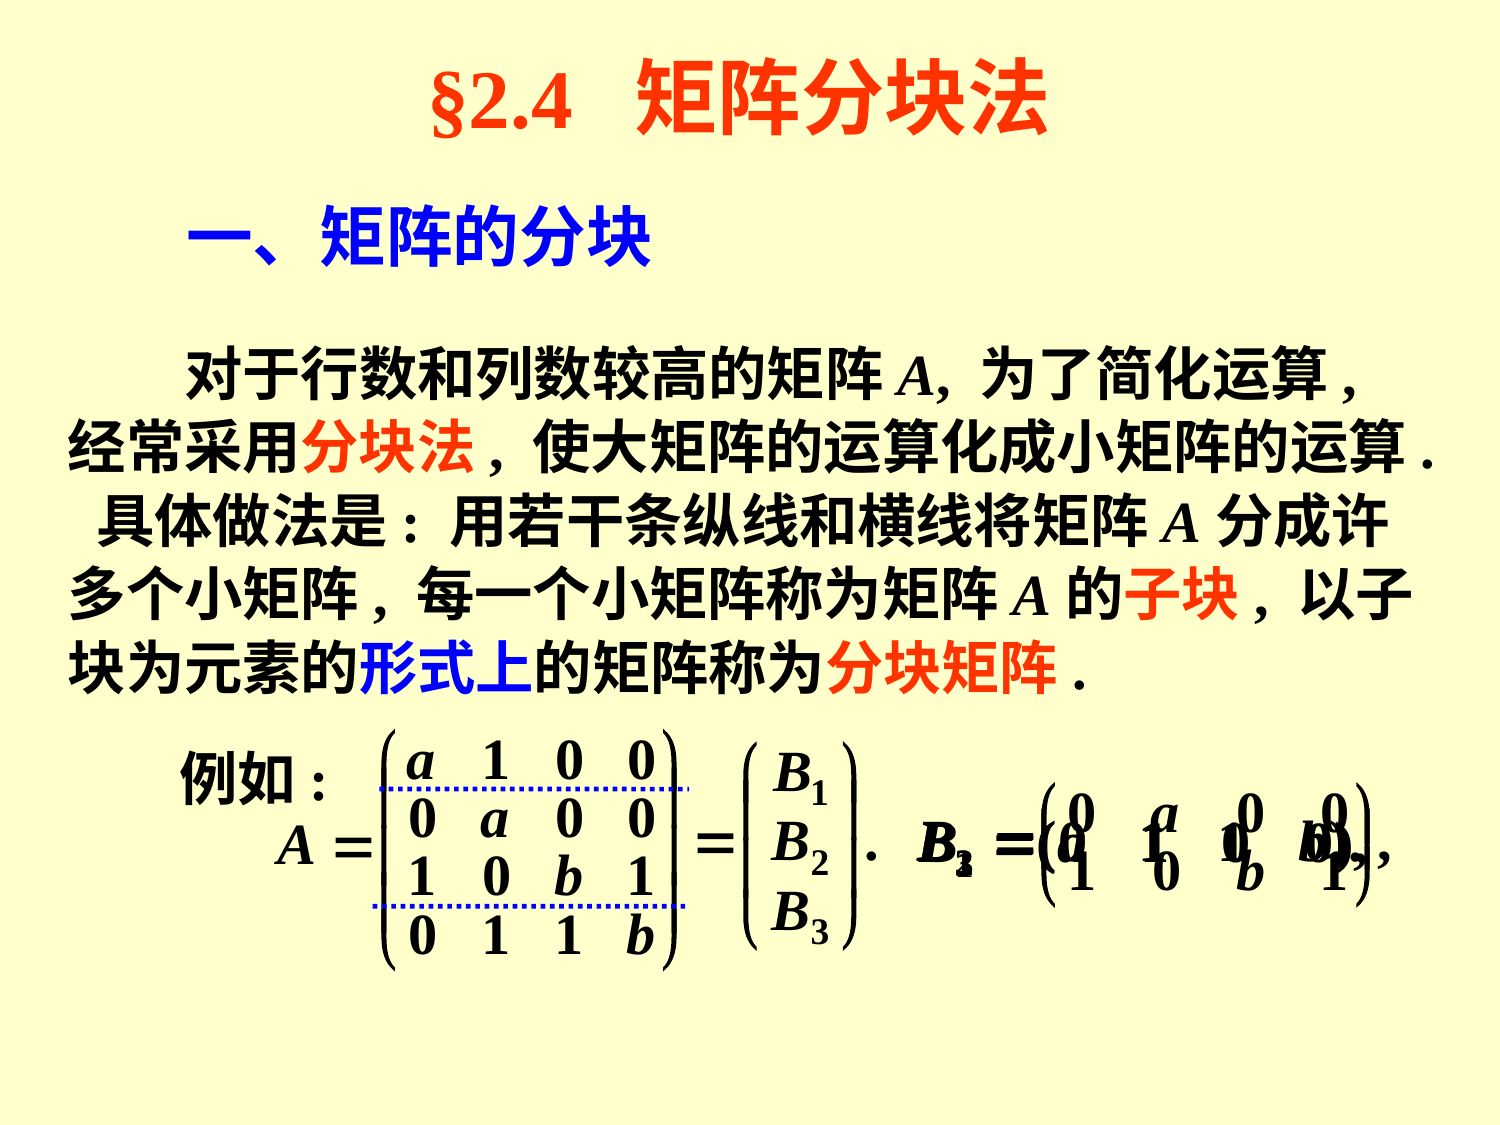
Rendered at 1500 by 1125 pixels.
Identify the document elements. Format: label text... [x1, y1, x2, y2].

text_box 一、矩阵的分块 [171, 186, 669, 282]
text_box 对于行数和列数较高的矩阵A, 为了简化运算, 经常采用分块法, 使大矩阵的运算化成小矩阵的运算. 具体做法是: 用若干条纵线和横线将矩阵A分成许多个小矩阵, 每一个小矩阵称为矩阵A的子块, 以子块为元素的形式上的矩阵称为分块矩阵. [53, 326, 1441, 709]
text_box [911, 779, 1395, 911]
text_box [269, 727, 686, 974]
text_box 例如: [164, 734, 269, 820]
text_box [688, 737, 881, 955]
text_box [912, 811, 1365, 883]
text_box §2.4 矩阵分块法 [412, 37, 1163, 153]
